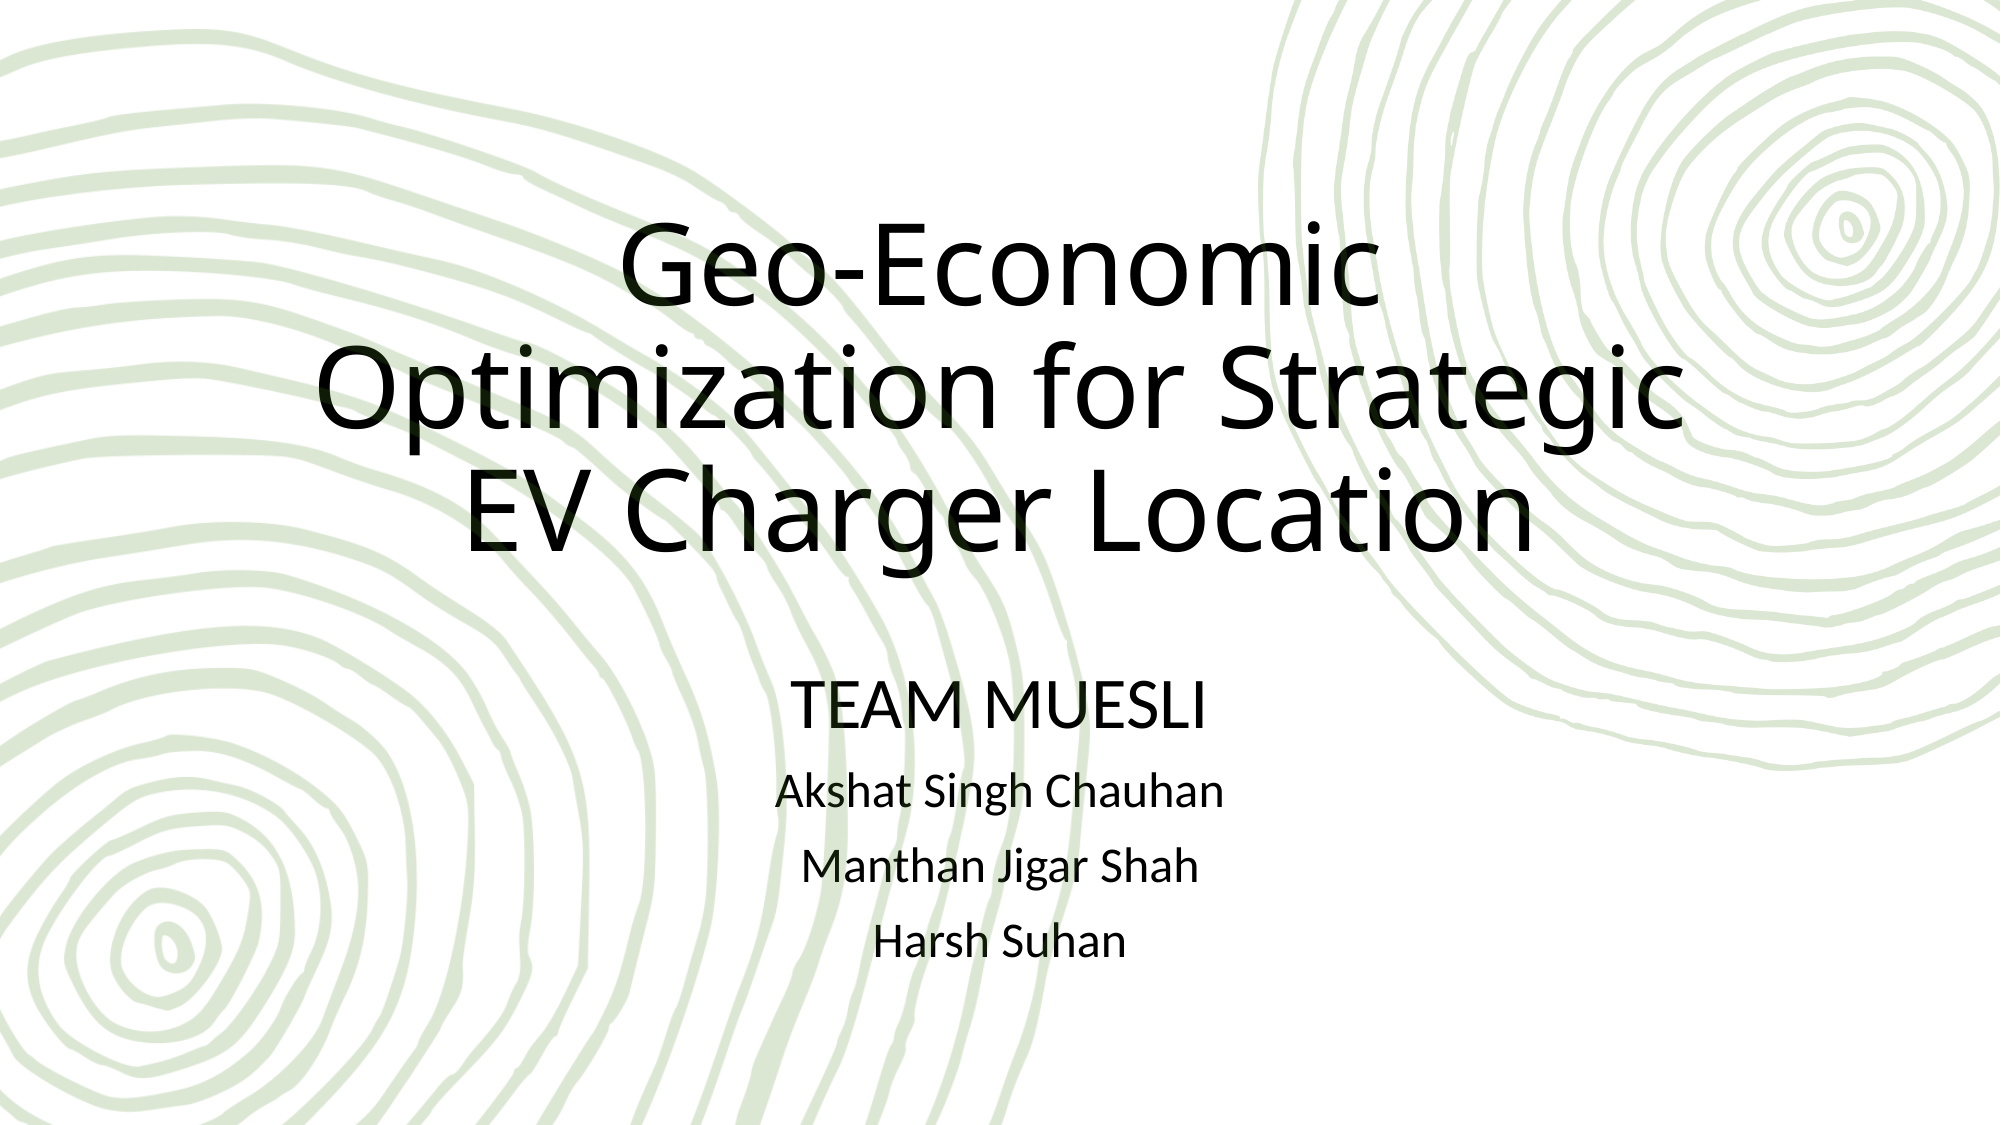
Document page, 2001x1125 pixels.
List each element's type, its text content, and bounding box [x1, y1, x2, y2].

picture [1257, 0, 2000, 771]
title Geo-Economic Optimization for Strategic EV Charger Location [1095, 191, 1247, 584]
subtitle TEAM MUESLI Akshat Singh Chauhan Manthan Jigar Shah Harsh Suhan [1095, 657, 1750, 1008]
picture [0, 28, 1091, 1125]
